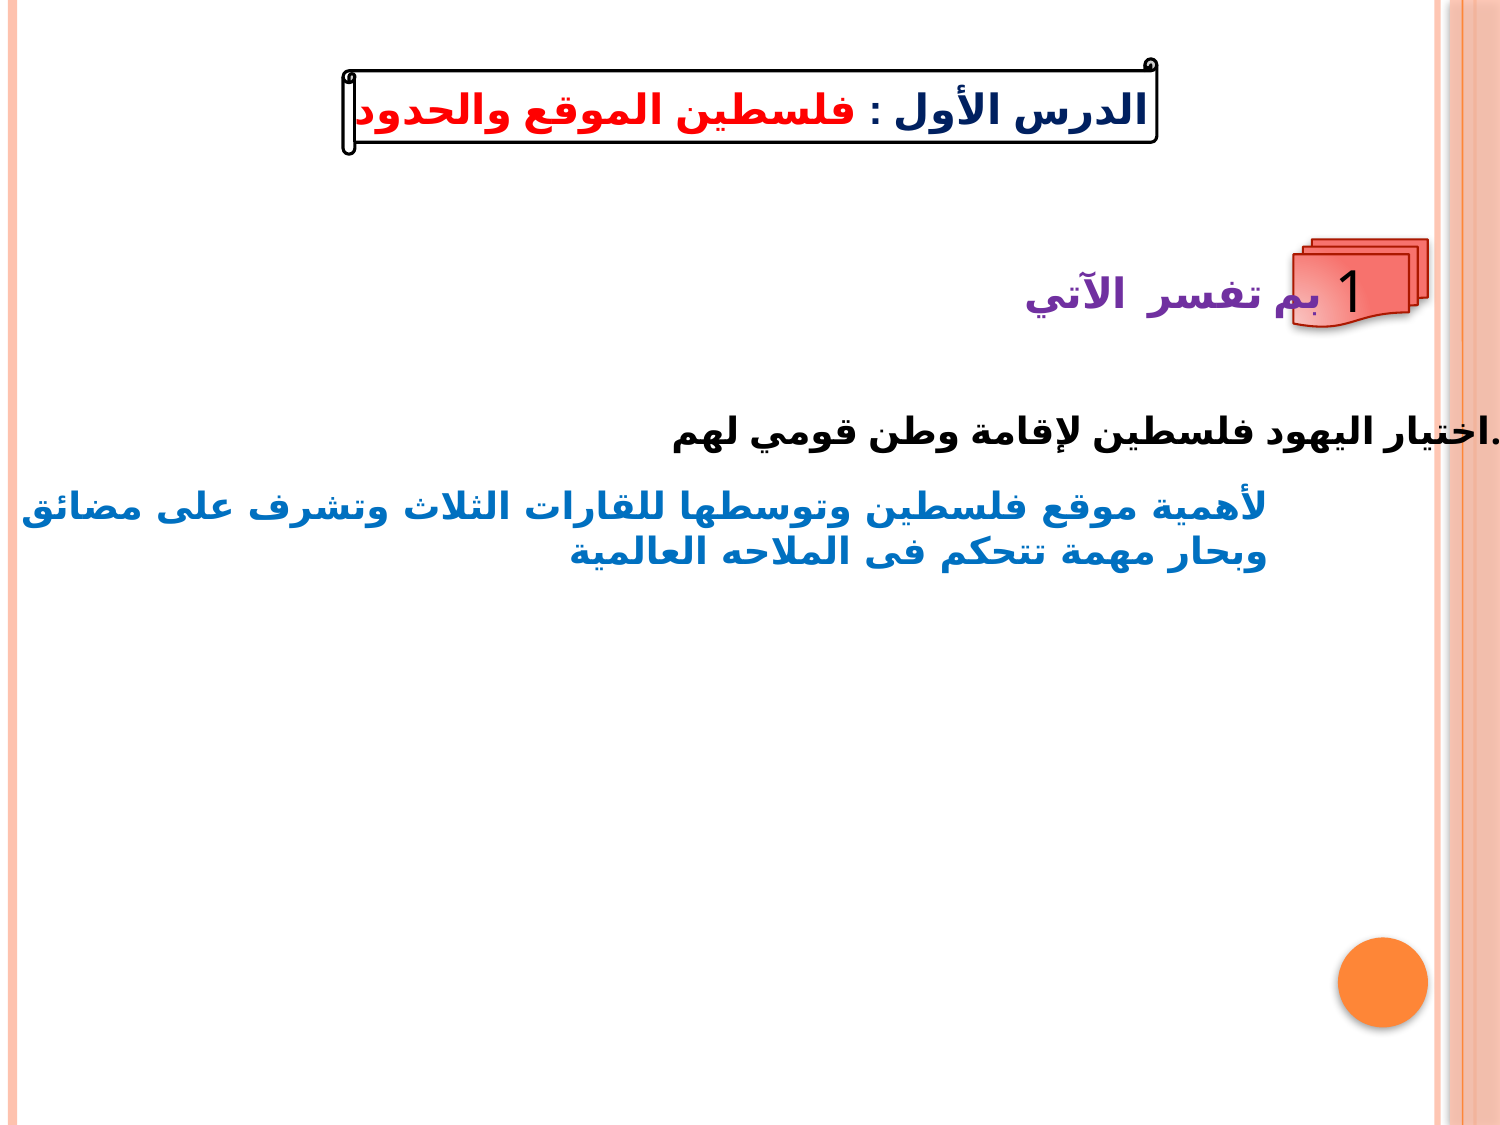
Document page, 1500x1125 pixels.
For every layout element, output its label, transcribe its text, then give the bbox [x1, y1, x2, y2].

text_box [343, 58, 1157, 75]
text_box بم تفسر الآتي [1009, 259, 1338, 325]
text_box لأهمية موقع فلسطين وتوسطها للقارات الثلاث وتشرف على مضائق وبحار مهمة تتحكم فى الملاحه العالمية [0, 474, 1284, 580]
text_box 1 [1292, 238, 1429, 328]
text_box اختيار اليهود فلسطين لإقامة وطن قومي لهم. [656, 399, 1500, 460]
text_box [342, 141, 1155, 155]
text_box الدرس الأول : فلسطين الموقع والحدود [339, 75, 1164, 141]
